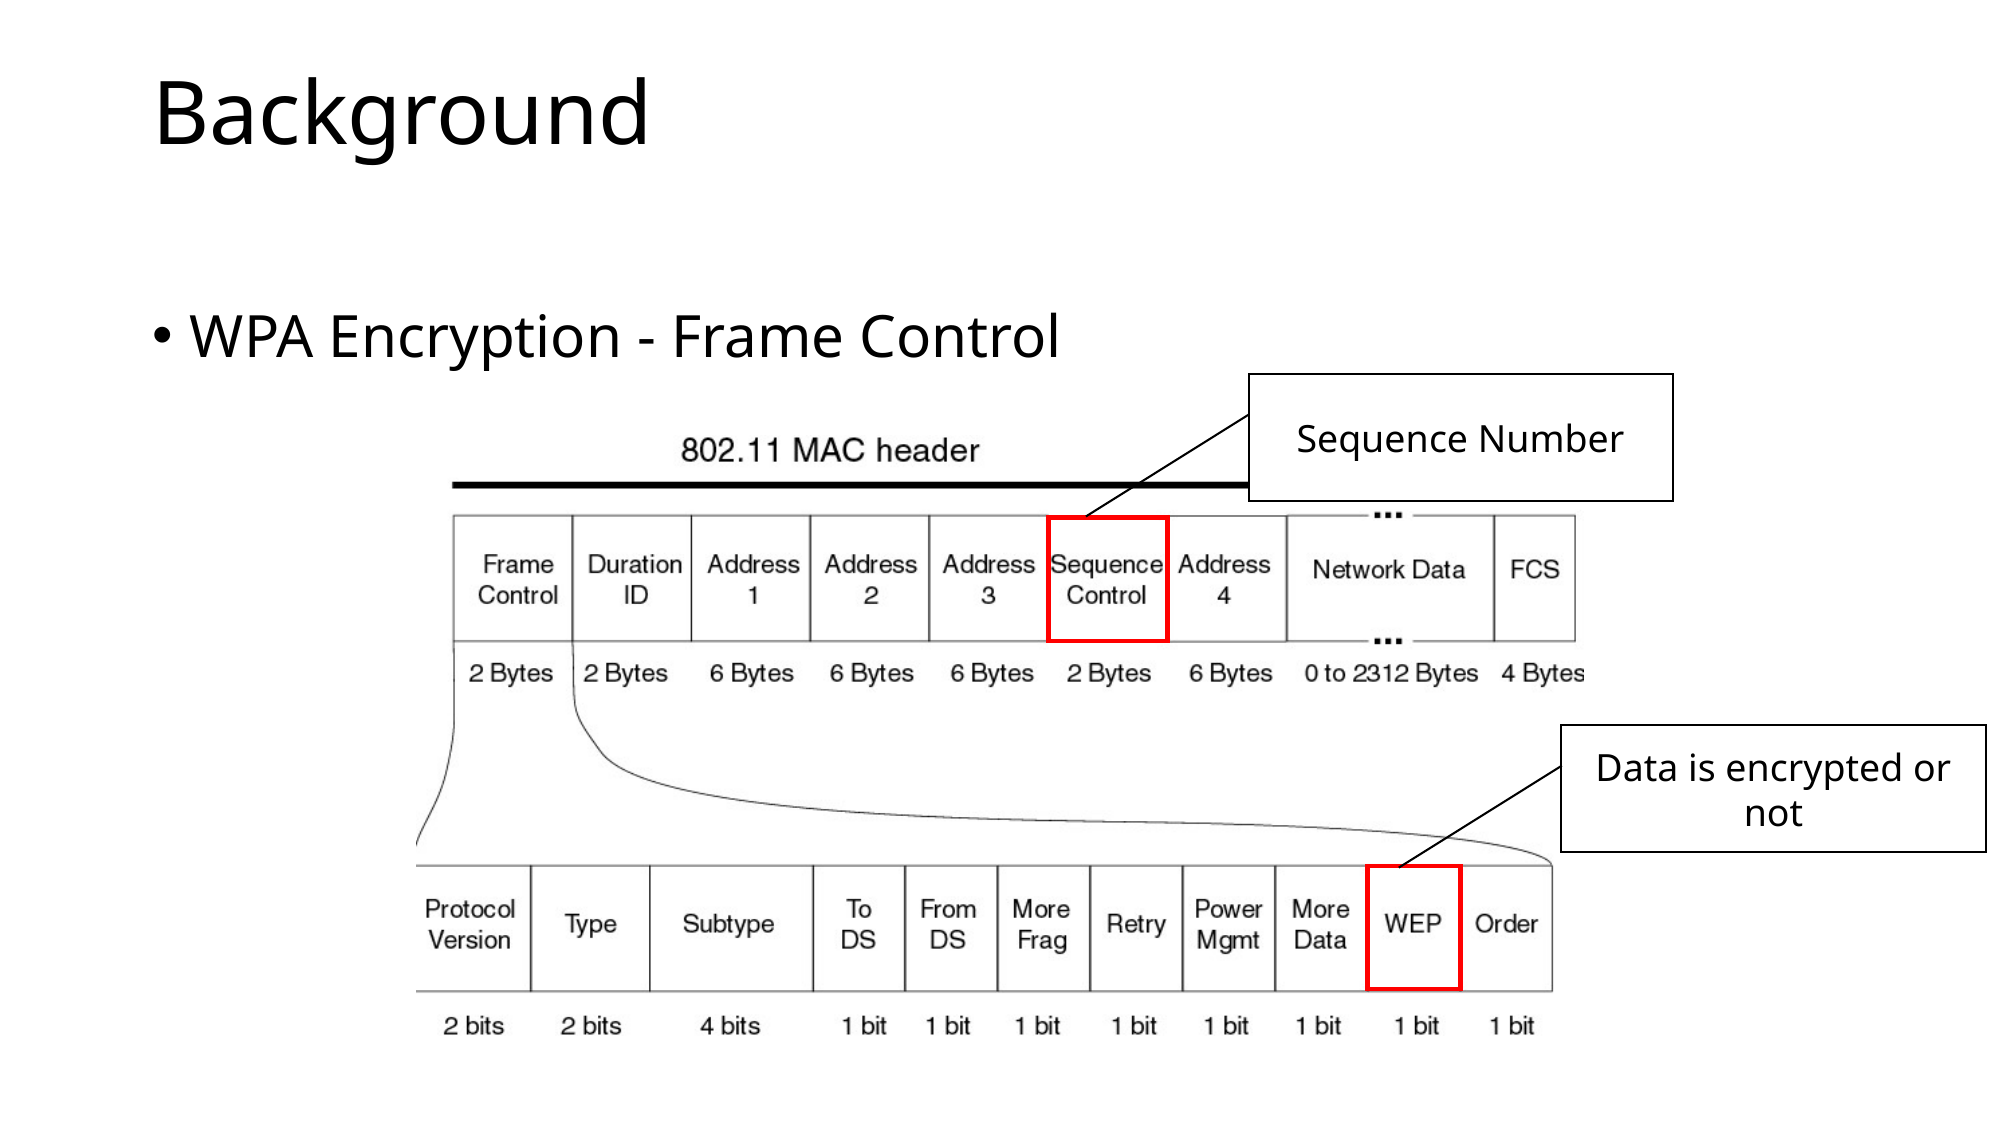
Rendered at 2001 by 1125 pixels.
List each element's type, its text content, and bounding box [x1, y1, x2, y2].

list WPA Encryption - Frame Control [137, 299, 1863, 1014]
picture [416, 435, 1584, 1036]
title Background [137, 59, 1863, 278]
text_box Data is encrypted or not [1584, 724, 1987, 853]
text_box Sequence Number [1214, 373, 1674, 502]
